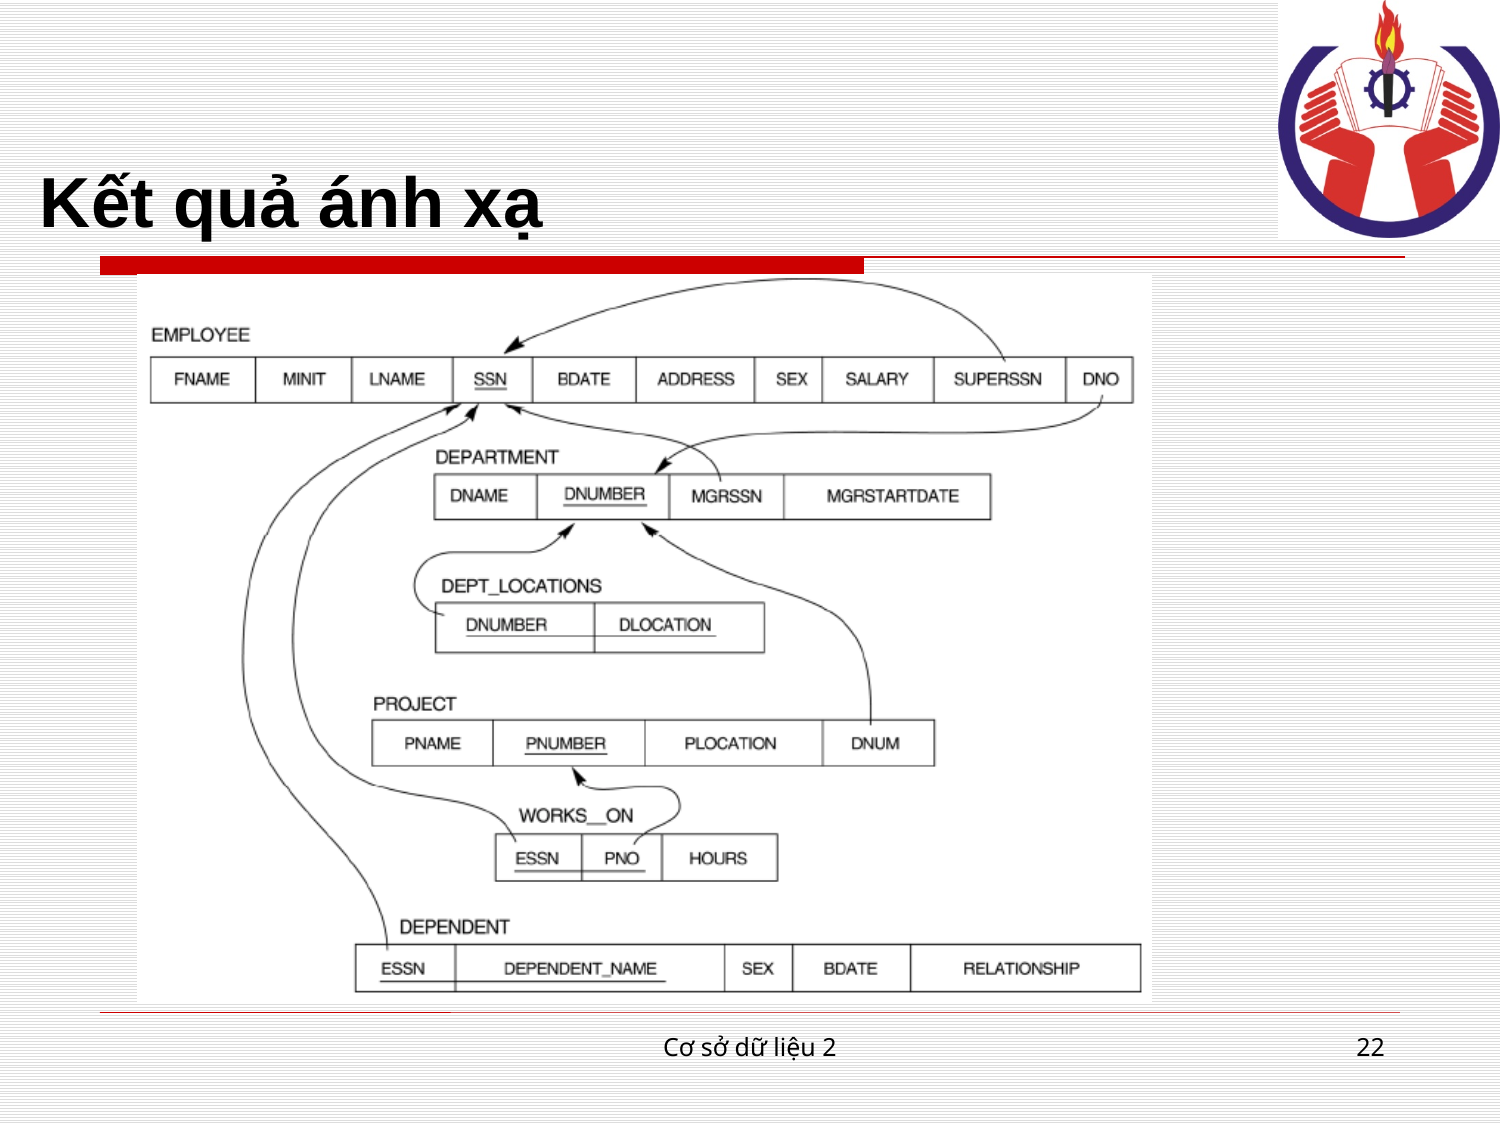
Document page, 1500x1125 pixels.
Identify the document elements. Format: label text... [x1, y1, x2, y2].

slide_number 22 [1074, 1024, 1401, 1103]
footer Cơ sở dữ liệu 2 [512, 1024, 988, 1103]
picture [1278, 0, 1500, 238]
title Kết quả ánh xạ [24, 49, 1338, 250]
picture [137, 274, 1152, 1004]
